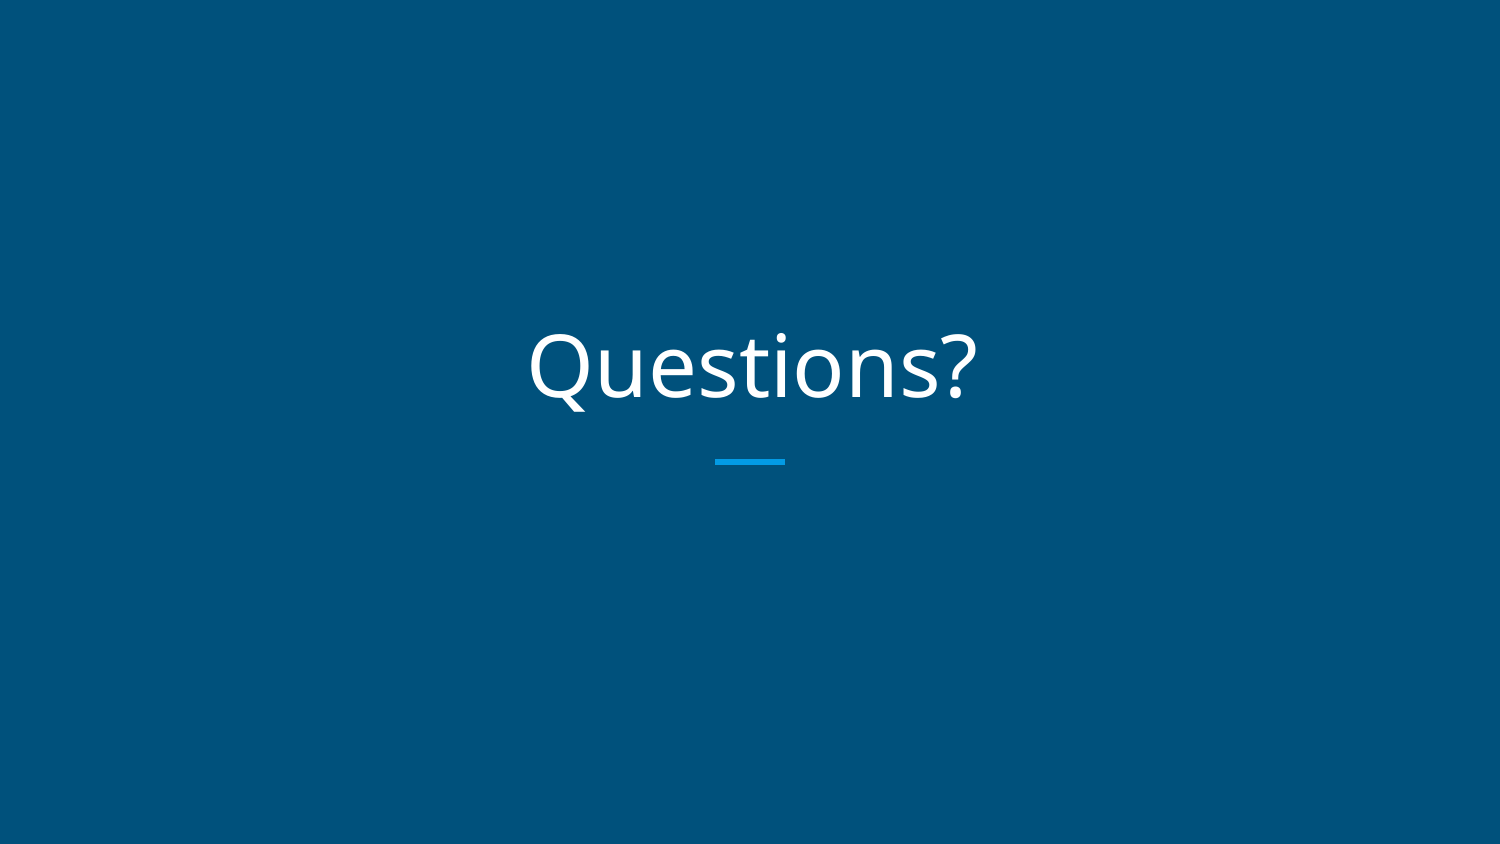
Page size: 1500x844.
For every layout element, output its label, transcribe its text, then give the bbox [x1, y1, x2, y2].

title Questions? [78, 289, 1428, 439]
